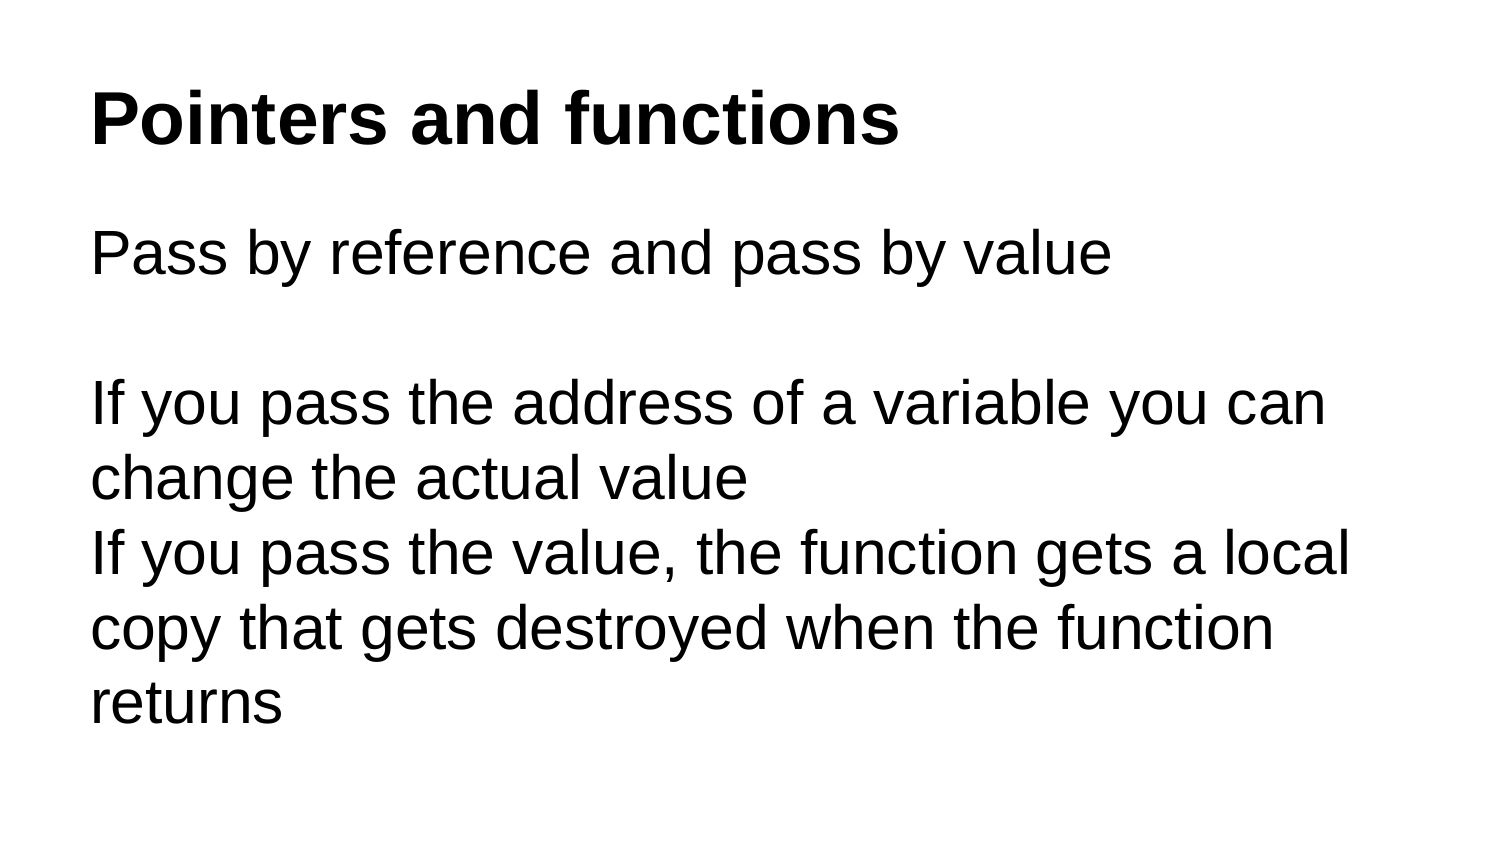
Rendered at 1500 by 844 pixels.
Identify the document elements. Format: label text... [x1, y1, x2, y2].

title Pointers and functions [75, 33, 1425, 175]
list Pass by reference and pass by value If you pass the address of a variable you can change the actual value If you pass the value, the function gets a local copy that gets destroyed when the function returns [75, 196, 1425, 808]
